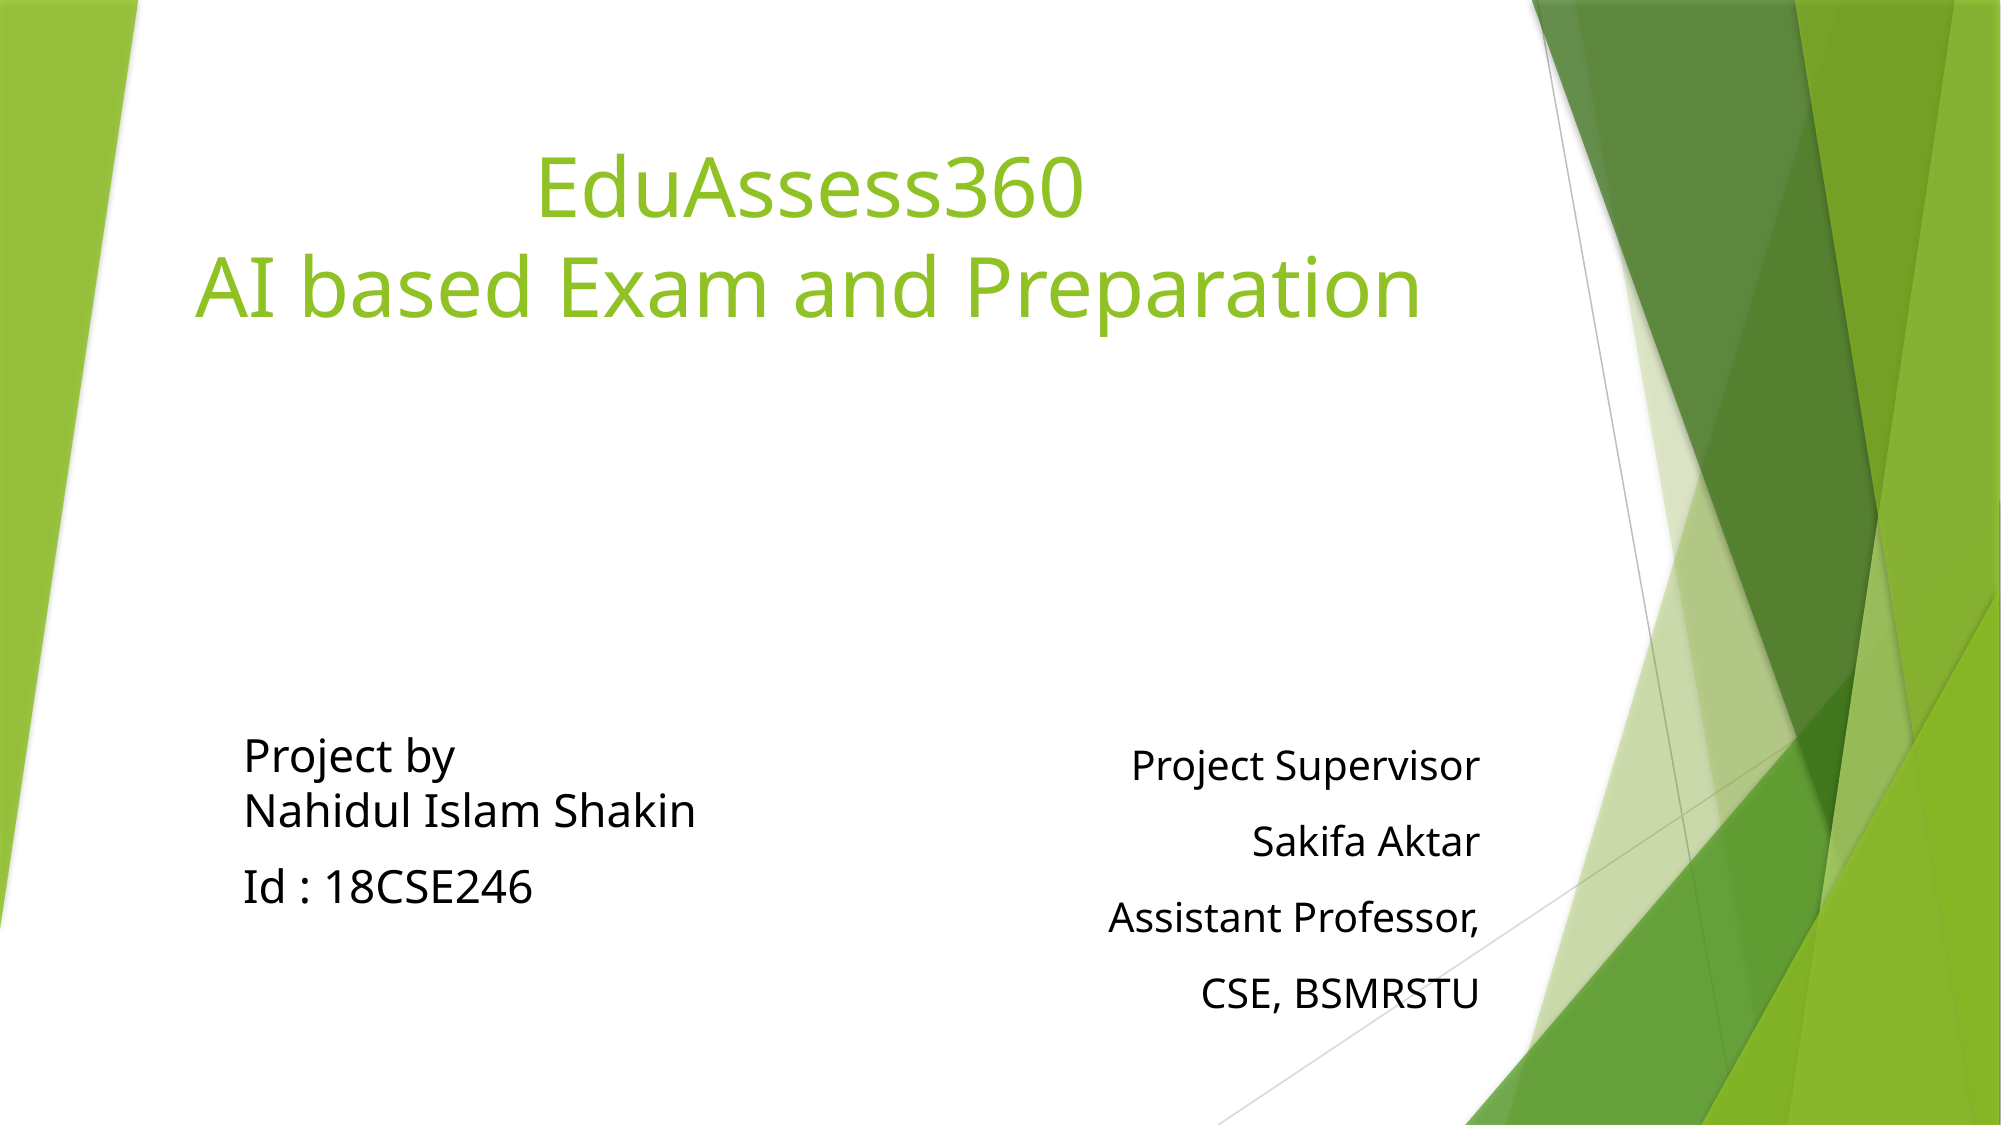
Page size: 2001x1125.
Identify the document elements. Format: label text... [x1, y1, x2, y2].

text_box Project Supervisor Sakifa Aktar Assistant Professor, CSE, BSMRSTU [1030, 722, 1496, 1027]
subtitle Project by Nahidul Islam Shakin Id : 18CSE246 [228, 719, 812, 945]
title EduAssess360 AI based Exam and Preparation [0, 81, 1892, 387]
